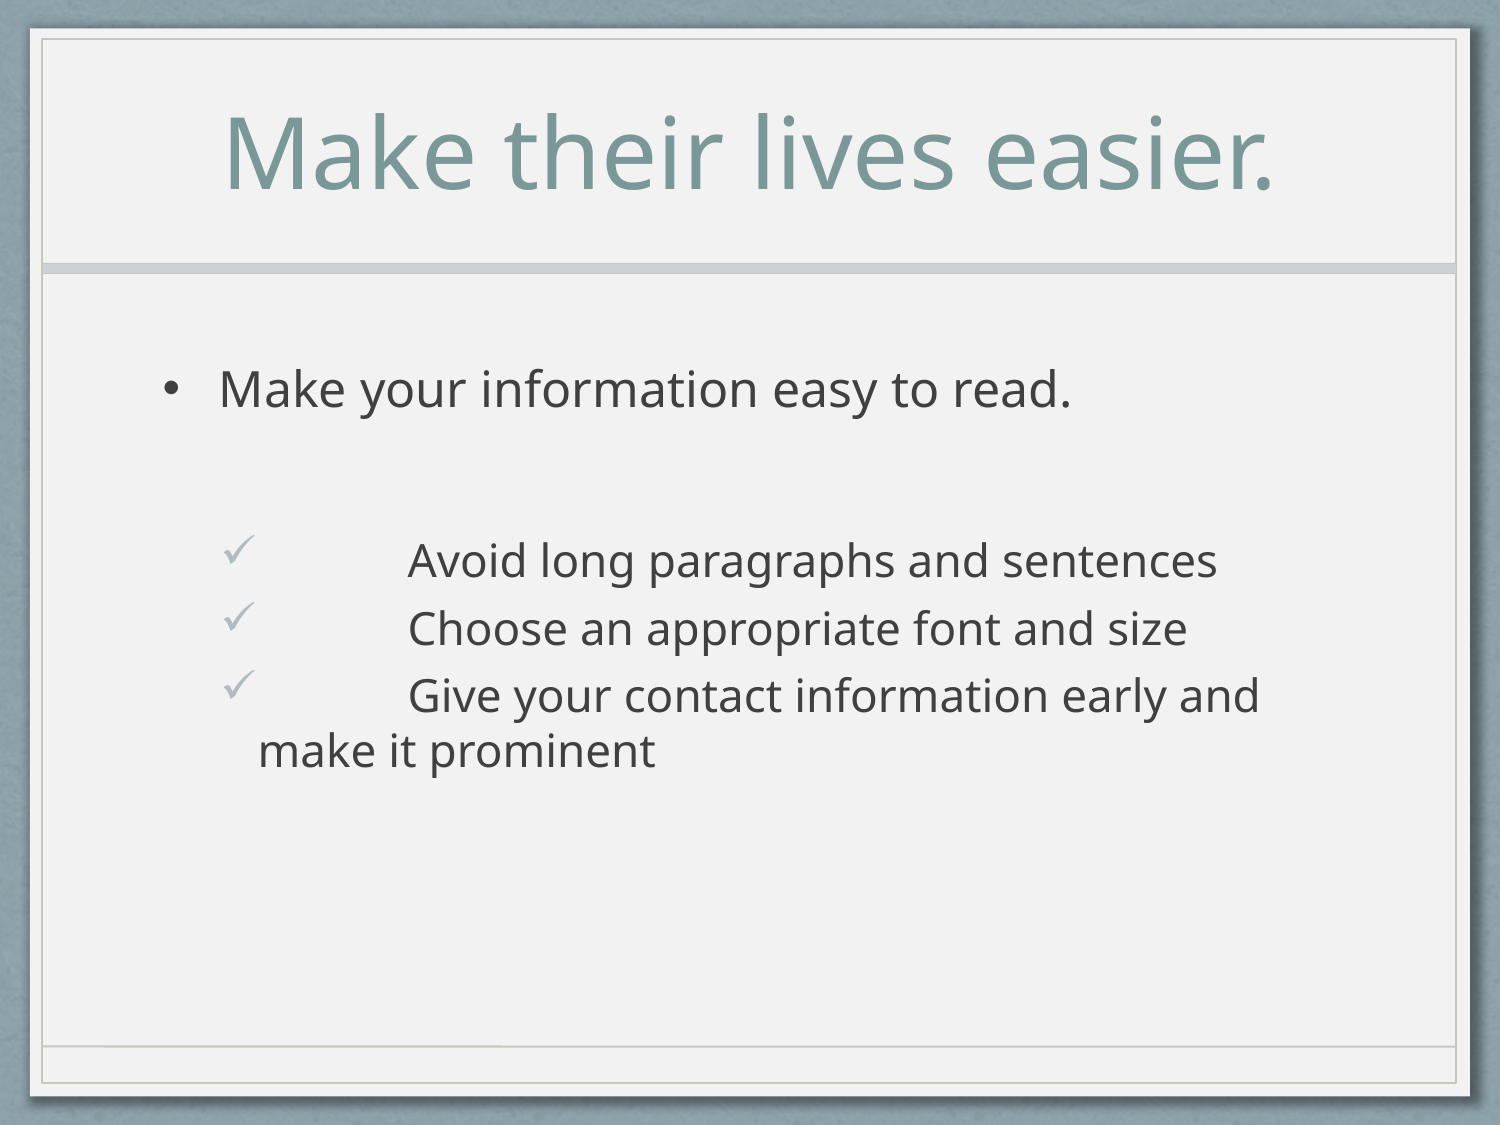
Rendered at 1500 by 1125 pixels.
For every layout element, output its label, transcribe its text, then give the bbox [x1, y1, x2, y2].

title Make their lives easier. [147, 40, 1353, 260]
list Make your information easy to read. Avoid long paragraphs and sentences Choose an appropriate font and size Give your contact information early and make it prominent [147, 350, 1353, 995]
